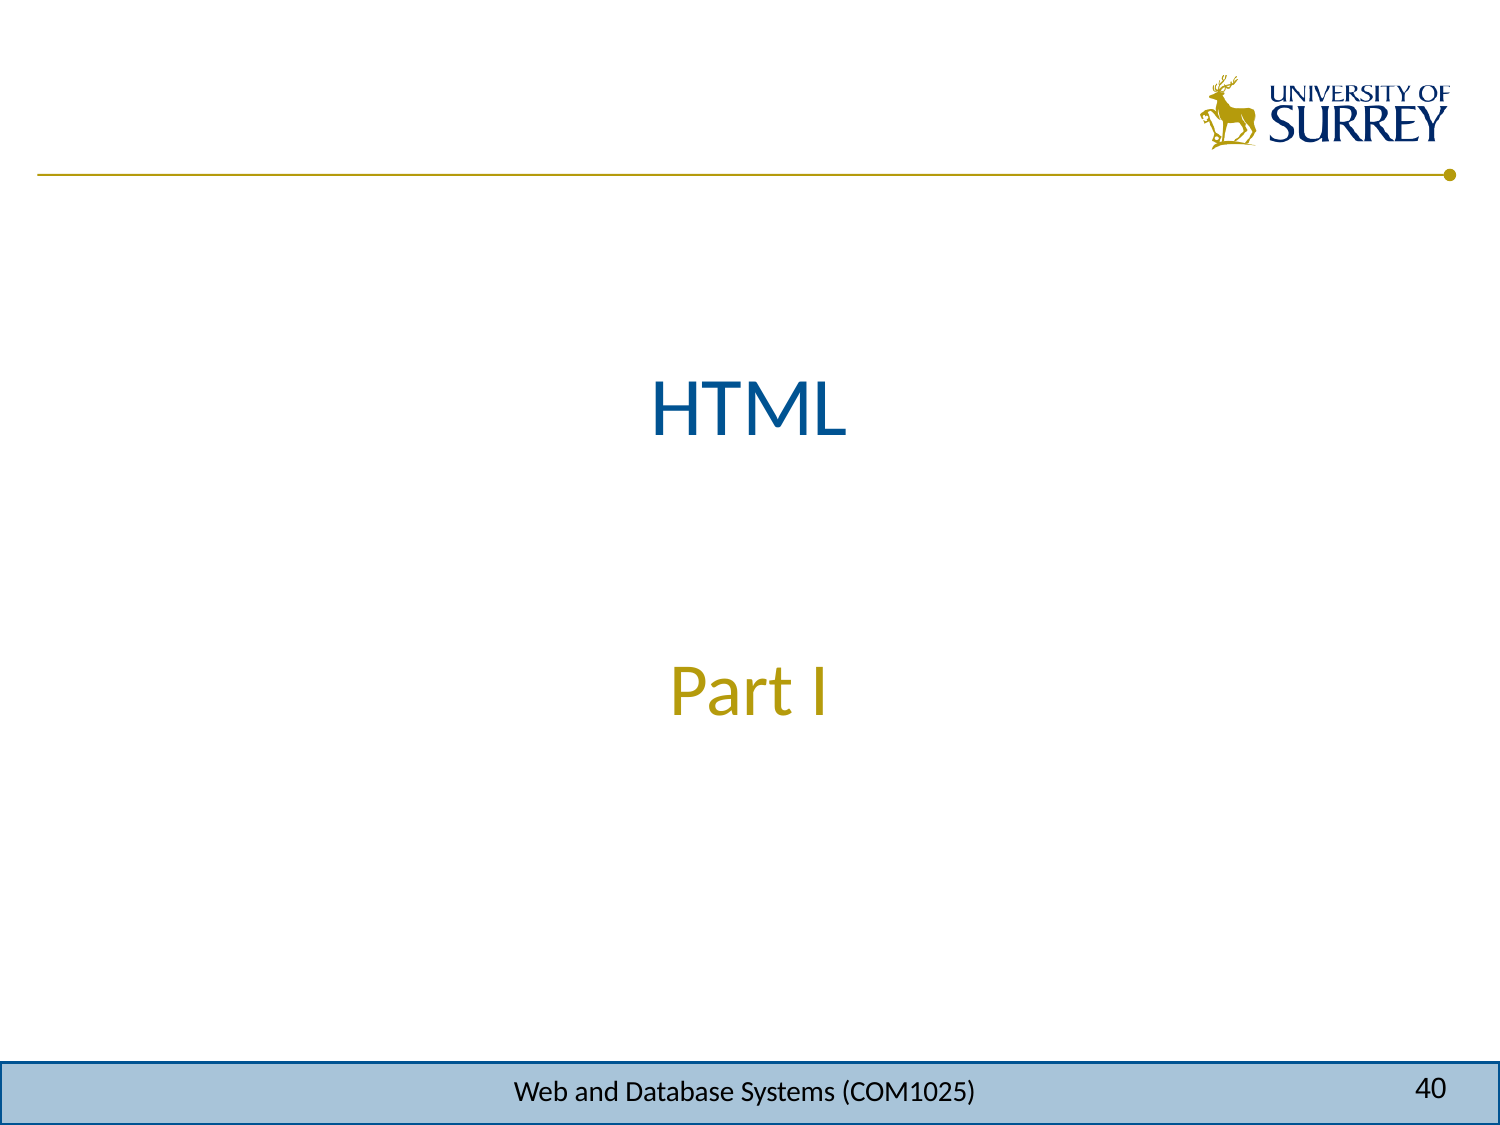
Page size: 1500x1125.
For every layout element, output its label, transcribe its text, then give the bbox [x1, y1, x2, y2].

text_box Part I [667, 638, 834, 731]
footer Web and Database Systems (COM1025) [511, 1077, 985, 1125]
slide_number 40 [1408, 1069, 1456, 1125]
text_box HTML [648, 349, 852, 452]
picture [1200, 75, 1450, 150]
